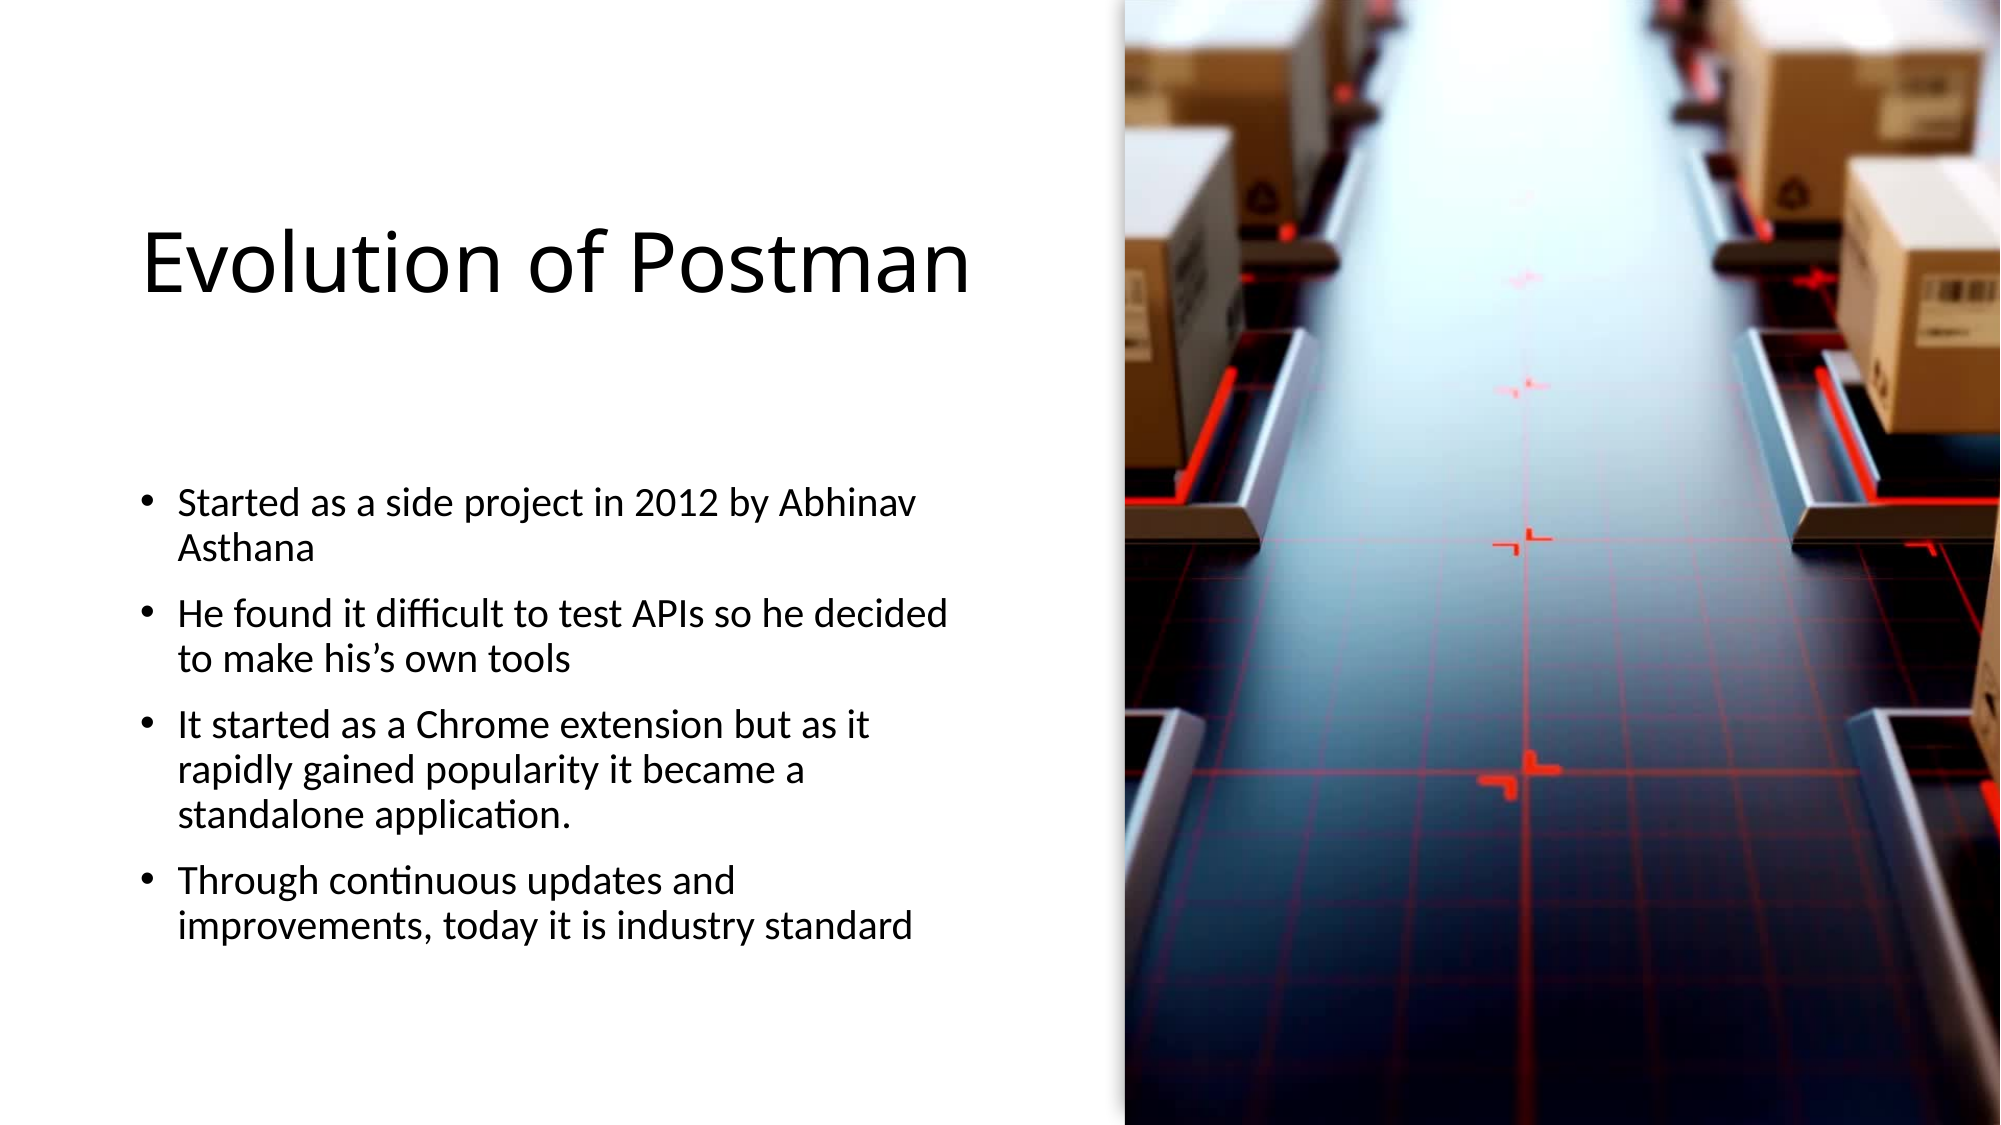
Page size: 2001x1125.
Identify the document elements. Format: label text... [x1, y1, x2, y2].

text_box [0, 0, 1124, 1125]
title Evolution of Postman [124, 125, 1000, 405]
picture [1124, 0, 2000, 1125]
list Started as a side project in 2012 by Abhinav Asthana He found it difficult to test APIs so he decided to make his’s own tools It started as a Chrome extension but as it rapidly gained popularity it became a standalone application. Through continuous updates and improvements, today it is industry standard [124, 405, 1000, 1024]
